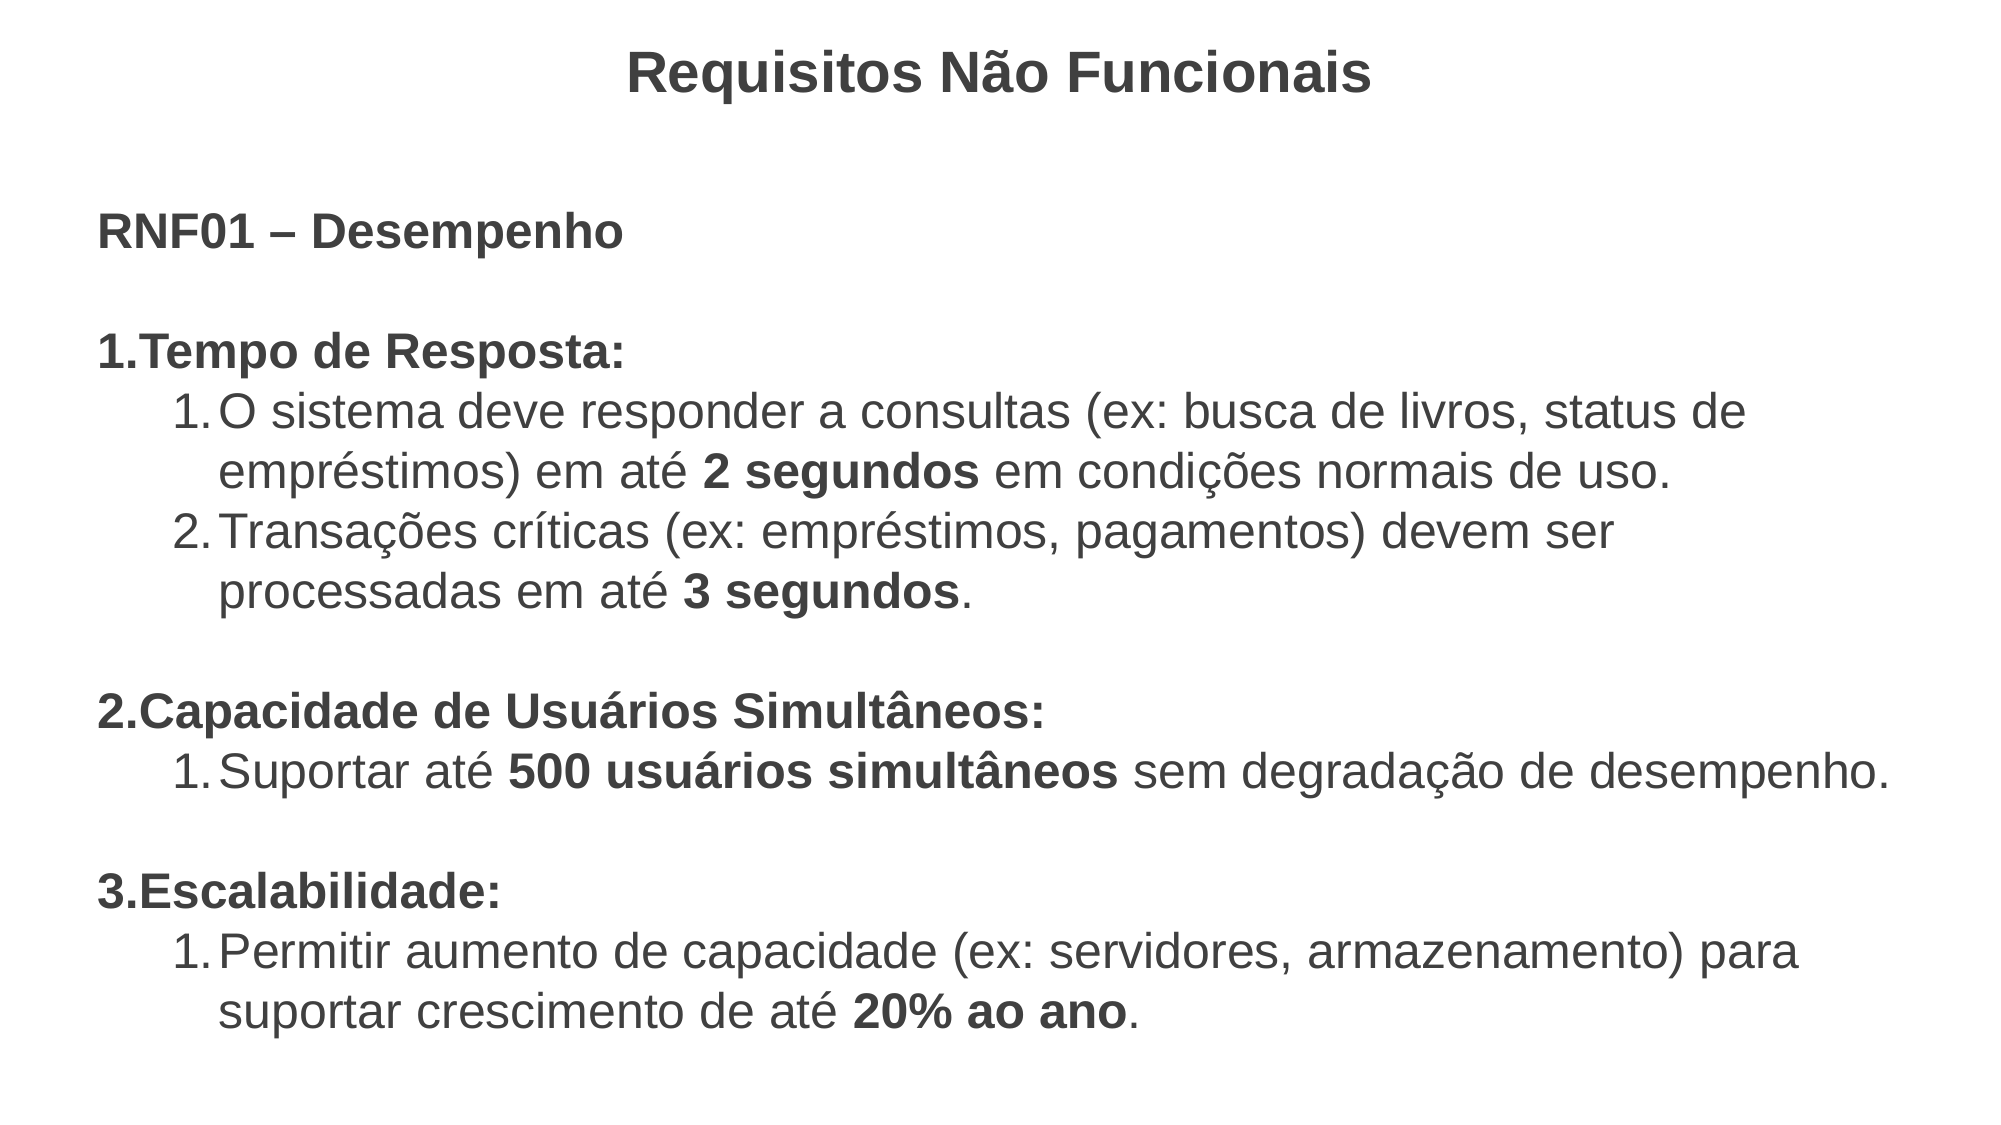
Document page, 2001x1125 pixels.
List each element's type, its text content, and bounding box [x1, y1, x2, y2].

text_box Requisitos Não Funcionais [500, 26, 1500, 112]
text_box RNF01 – Desempenho Tempo de Resposta: O sistema deve responder a consultas (ex: busca de livros, status de empréstimos) em até 2 segundos em condições normais de uso. Transações críticas (ex: empréstimos, pagamentos) devem ser processadas em até 3 segundos. Capacidade de Usuários Simultâneos: Suportar até 500 usuários simultâneos sem degradação de desempenho. Escalabilidade: Permitir aumento de capacidade (ex: servidores, armazenamento) para suportar crescimento de até 20% ao ano. [82, 191, 1922, 1125]
